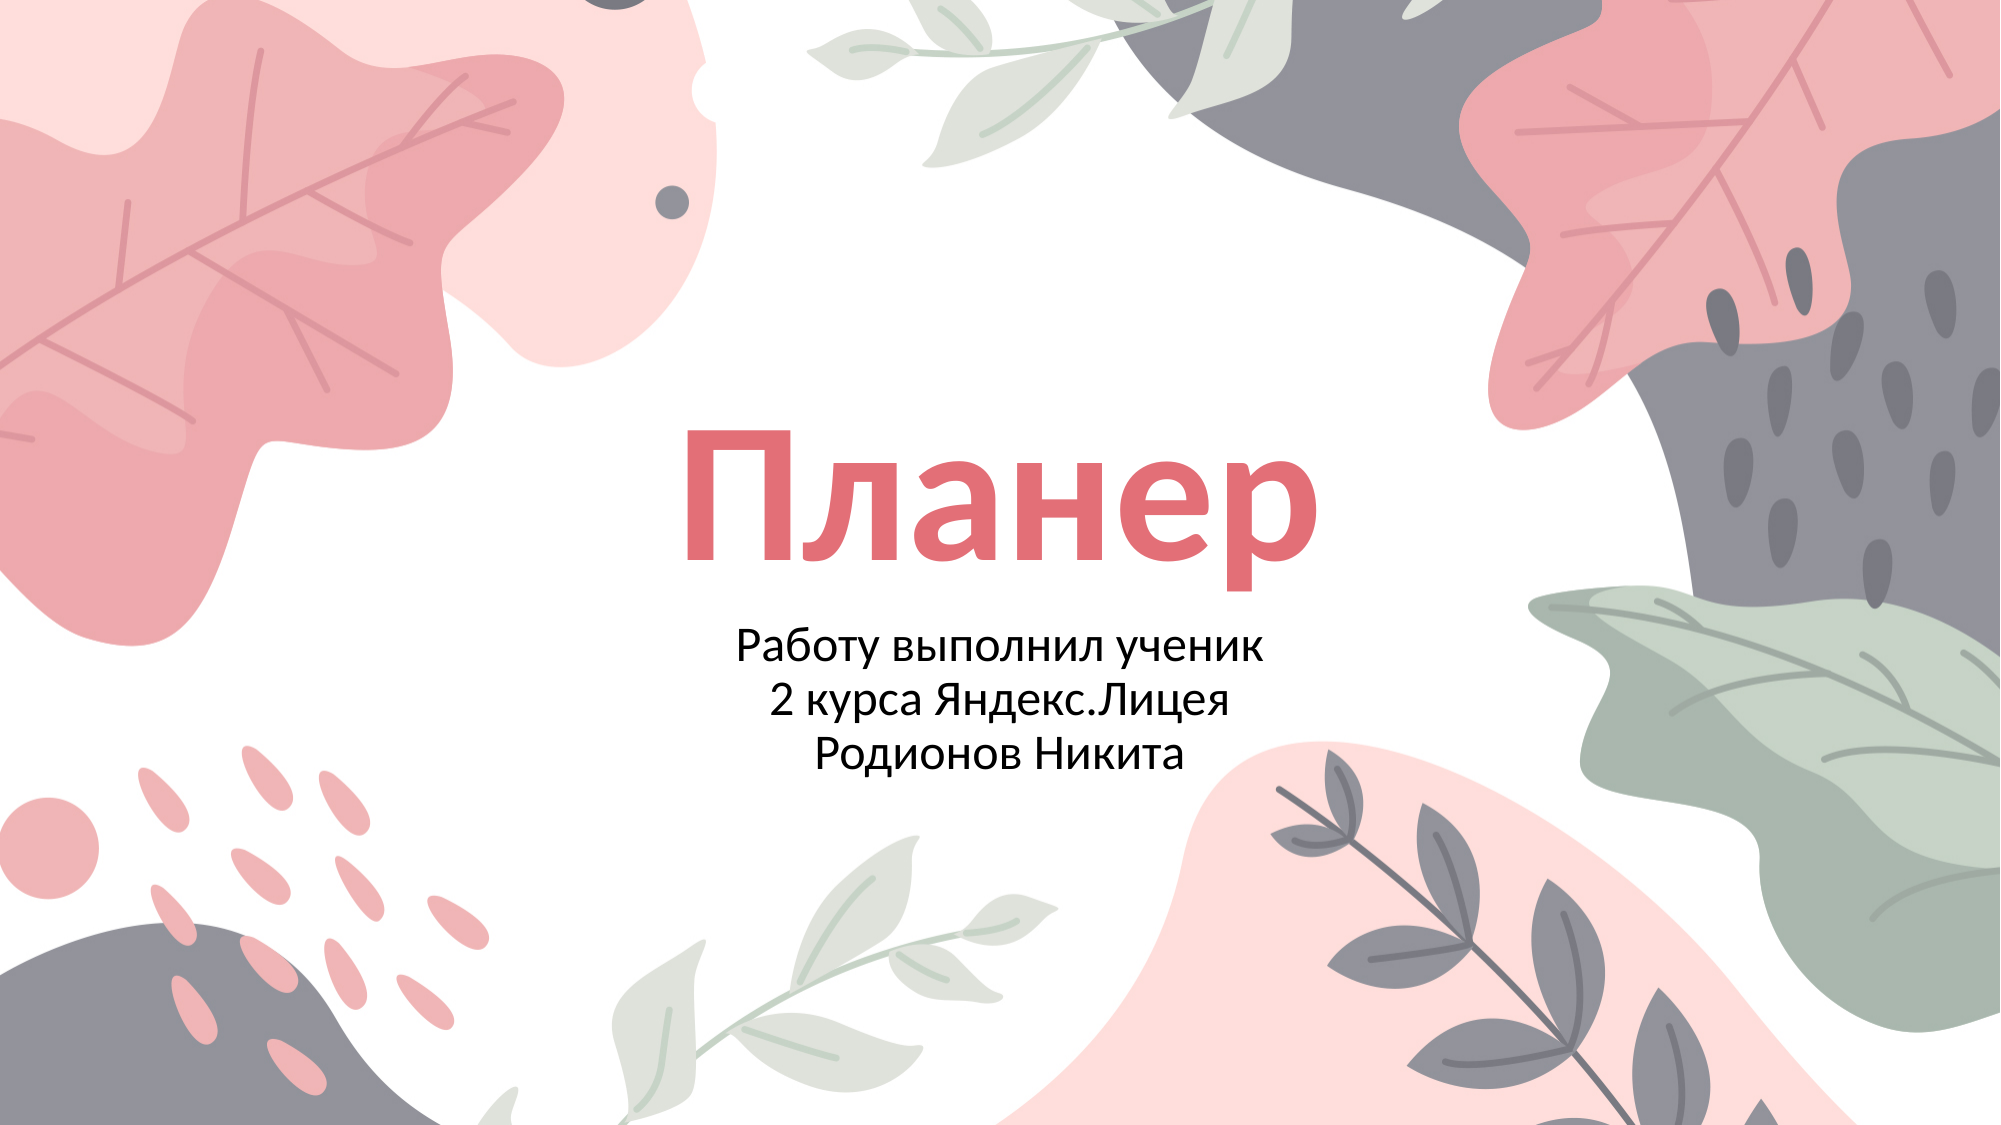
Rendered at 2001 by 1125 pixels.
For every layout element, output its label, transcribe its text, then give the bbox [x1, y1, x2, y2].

picture [0, 0, 2000, 1125]
subtitle Работу выполнил ученик 2 курса Яндекс.Лицея Родионов Никита [707, 611, 1293, 800]
title Планер [438, 407, 1562, 612]
